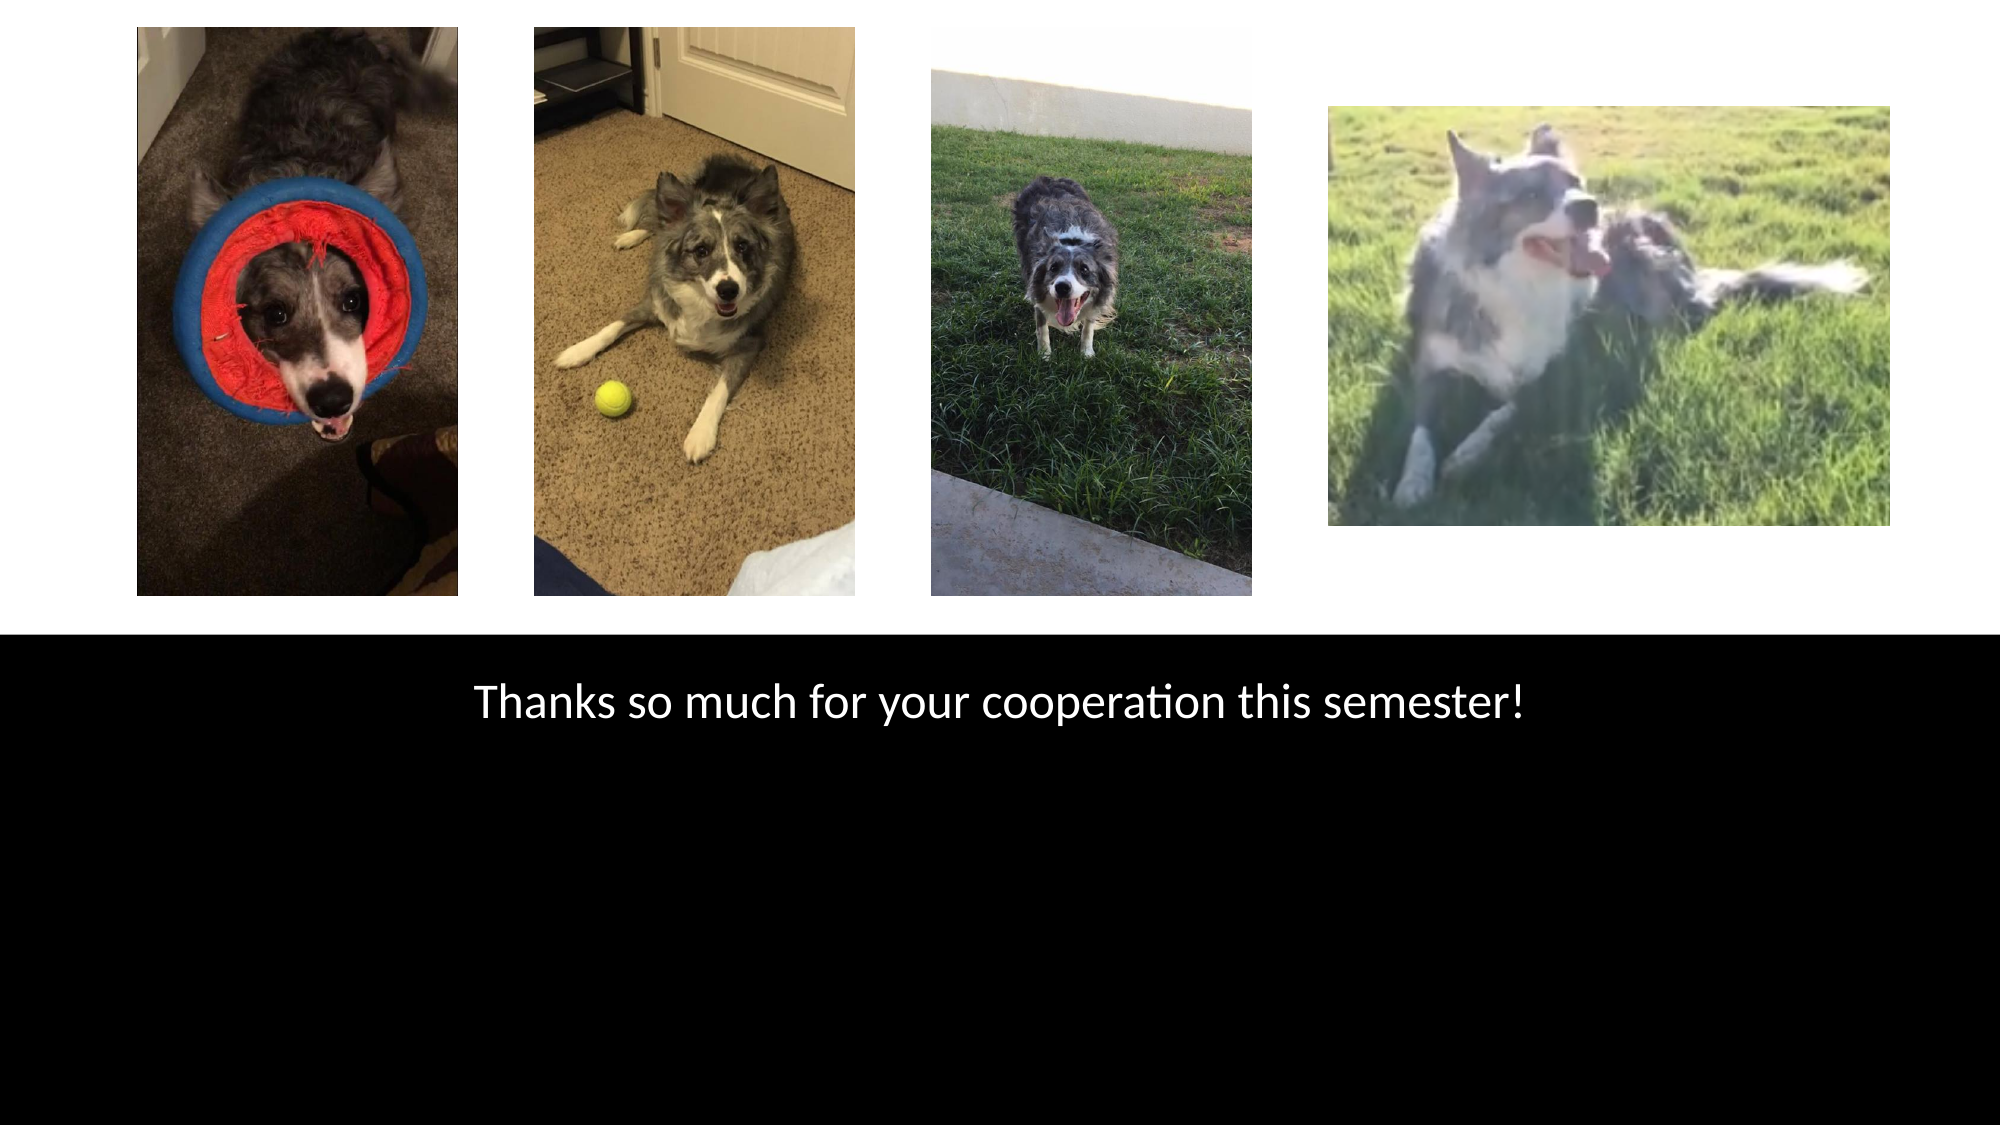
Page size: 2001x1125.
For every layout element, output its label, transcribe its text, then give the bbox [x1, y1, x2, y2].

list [137, 27, 458, 596]
picture [931, 27, 1252, 596]
text_box Thanks so much for your cooperation this semester! [458, 660, 1542, 736]
text_box [0, 634, 2000, 1125]
picture [1328, 106, 1890, 526]
picture [534, 27, 855, 596]
